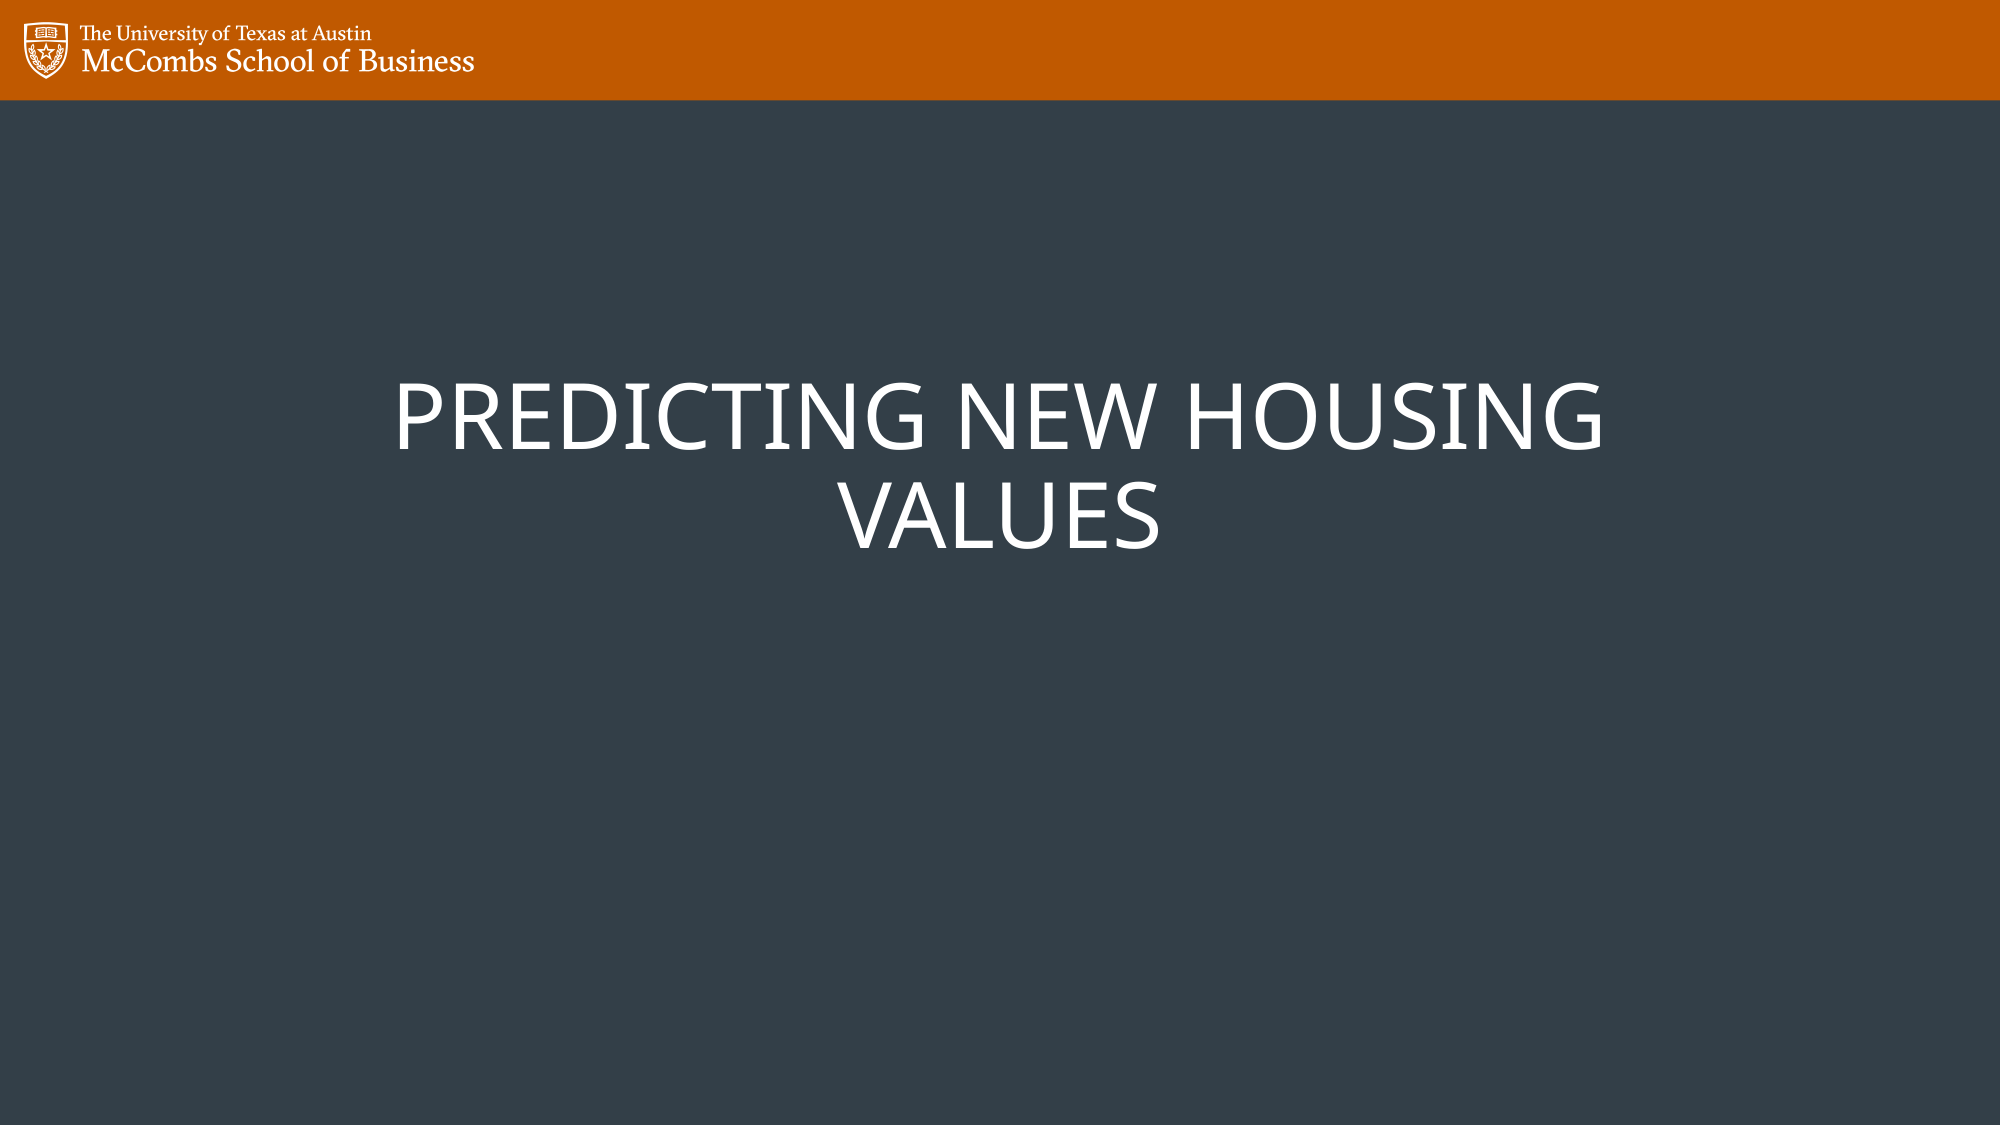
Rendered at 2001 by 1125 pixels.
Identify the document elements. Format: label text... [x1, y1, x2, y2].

title Predicting New Housing Values [249, 184, 1750, 576]
picture [24, 22, 474, 79]
